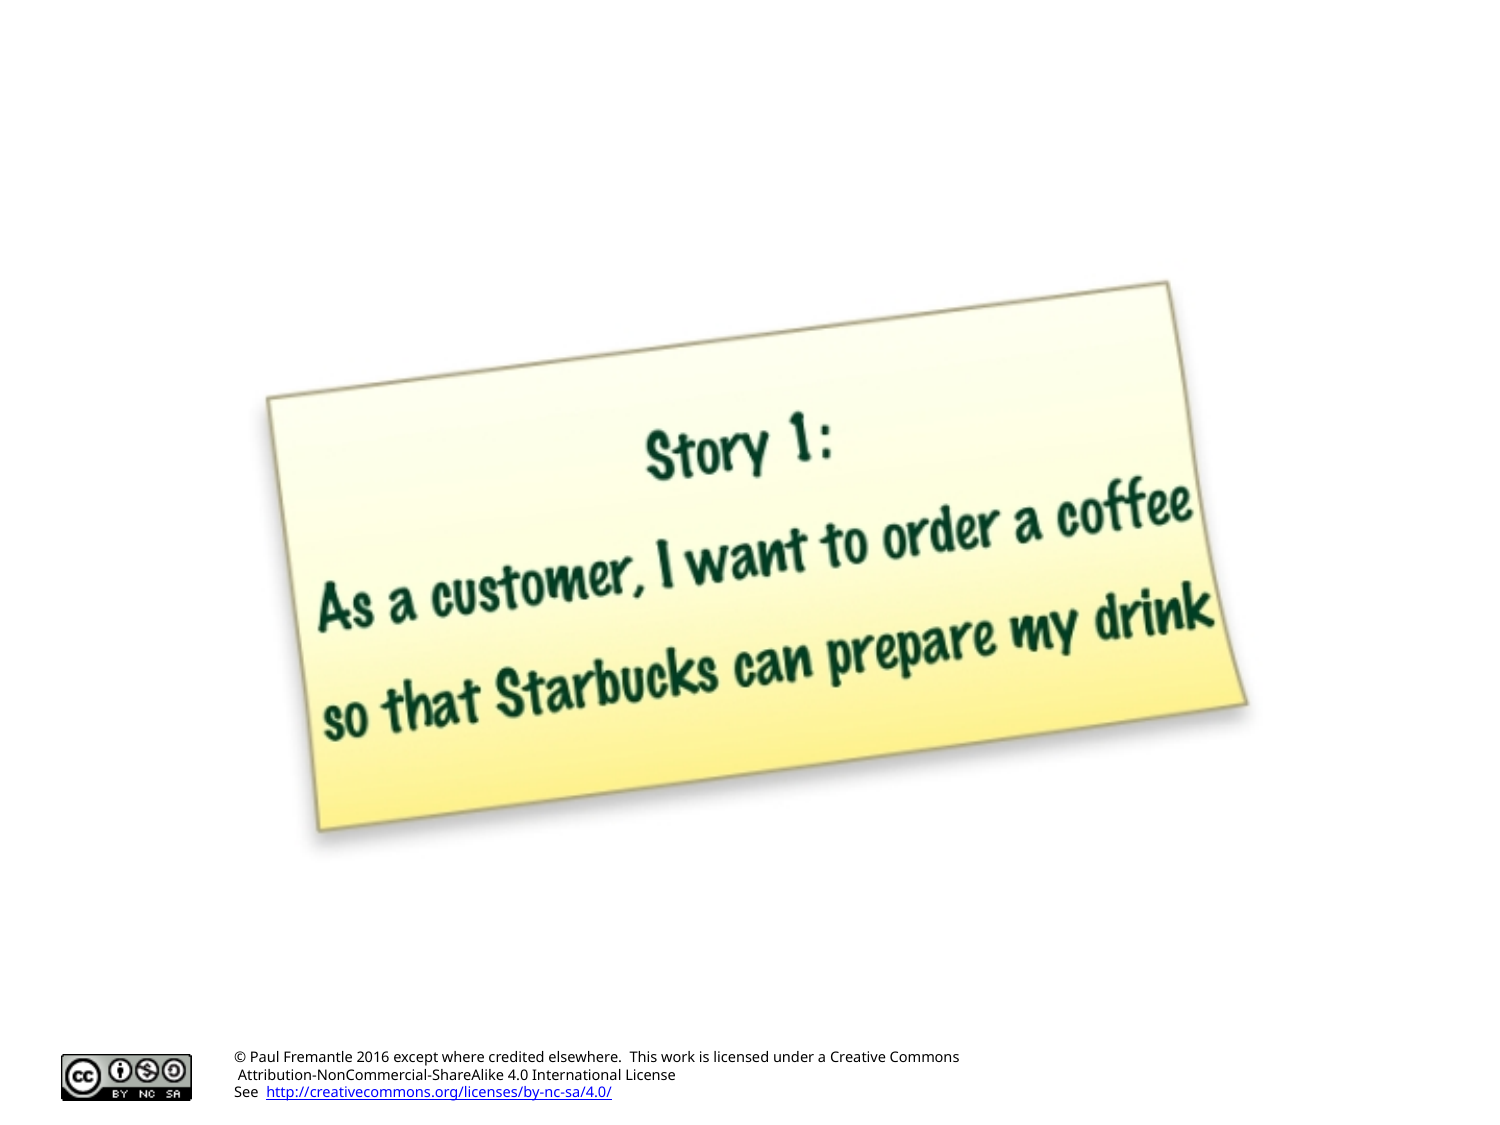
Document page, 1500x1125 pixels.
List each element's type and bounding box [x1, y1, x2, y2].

picture [228, 258, 1272, 867]
picture [61, 1054, 192, 1101]
